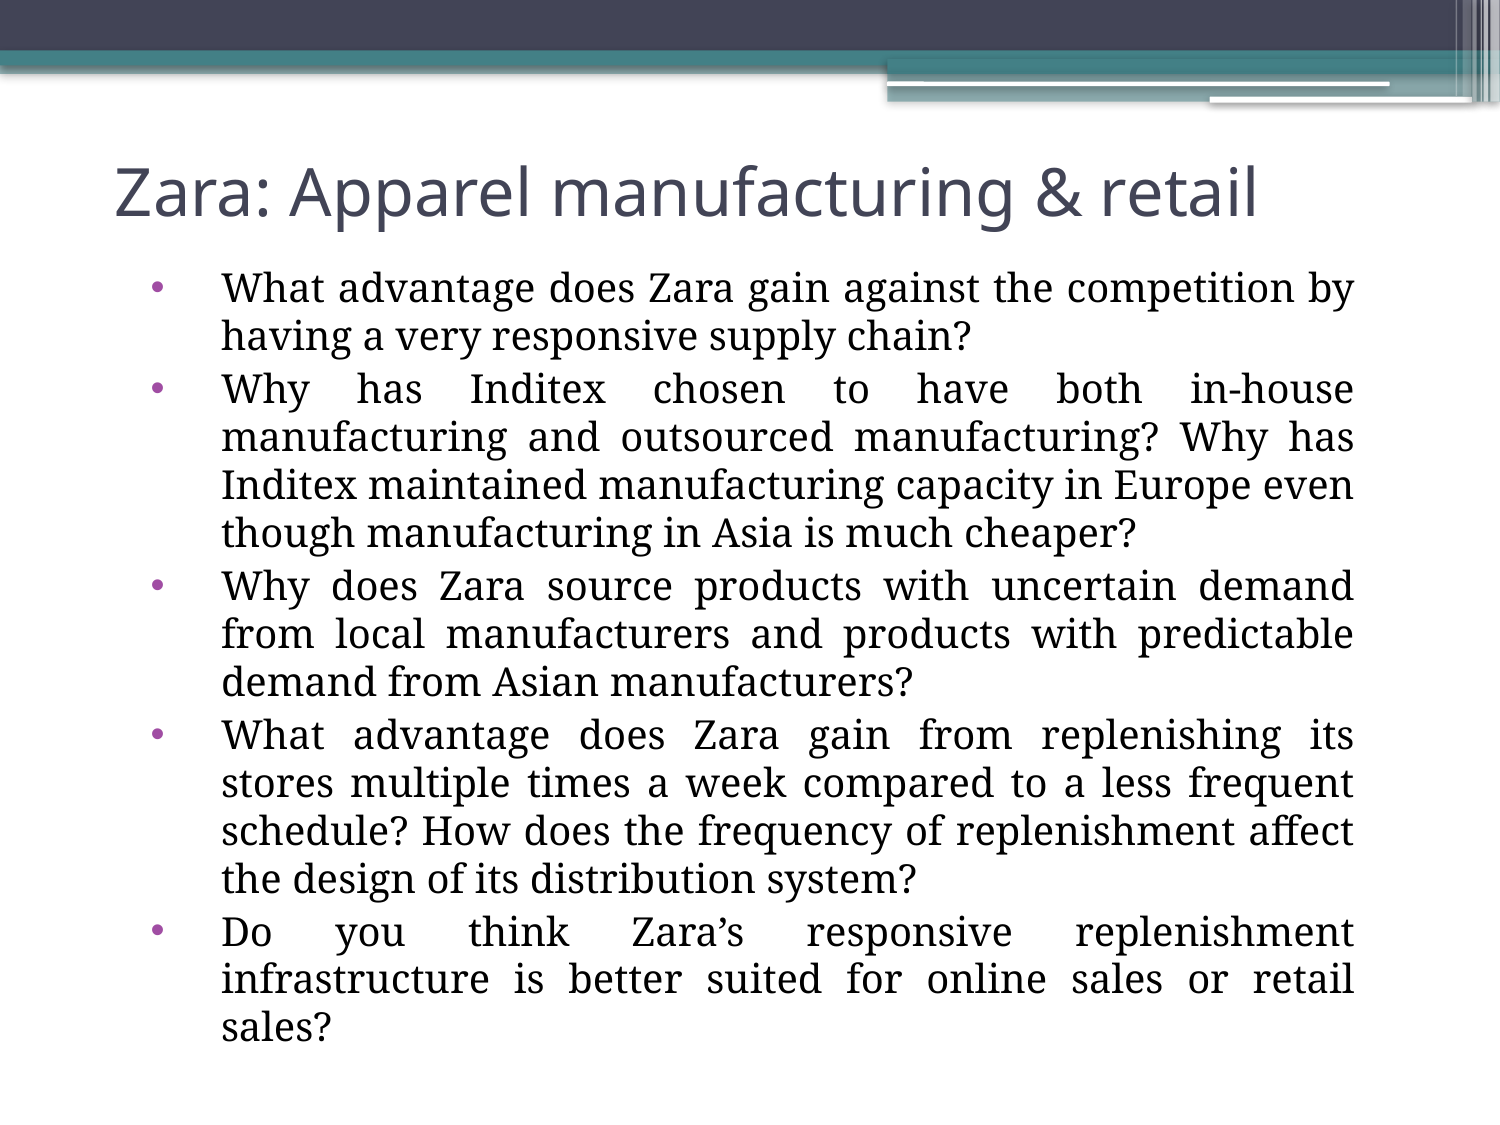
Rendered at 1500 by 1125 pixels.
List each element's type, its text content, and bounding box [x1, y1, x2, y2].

list What advantage does Zara gain against the competition by having a very responsive supply chain? Why has Inditex chosen to have both in-house manufacturing and outsourced manufacturing? Why has Inditex maintained manufacturing capacity in Europe even though manufacturing in Asia is much cheaper? Why does Zara source products with uncertain demand from local manufacturers and products with predictable demand from Asian manufacturers? What advantage does Zara gain from replenishing its stores multiple times a week compared to a less frequent schedule? How does the frequency of replenishment affect the design of its distribution system? Do you think Zara’s responsive replenishment infrastructure is better suited for online sales or retail sales? [135, 255, 1371, 1077]
title Zara: Apparel manufacturing & retail [100, 101, 1451, 277]
